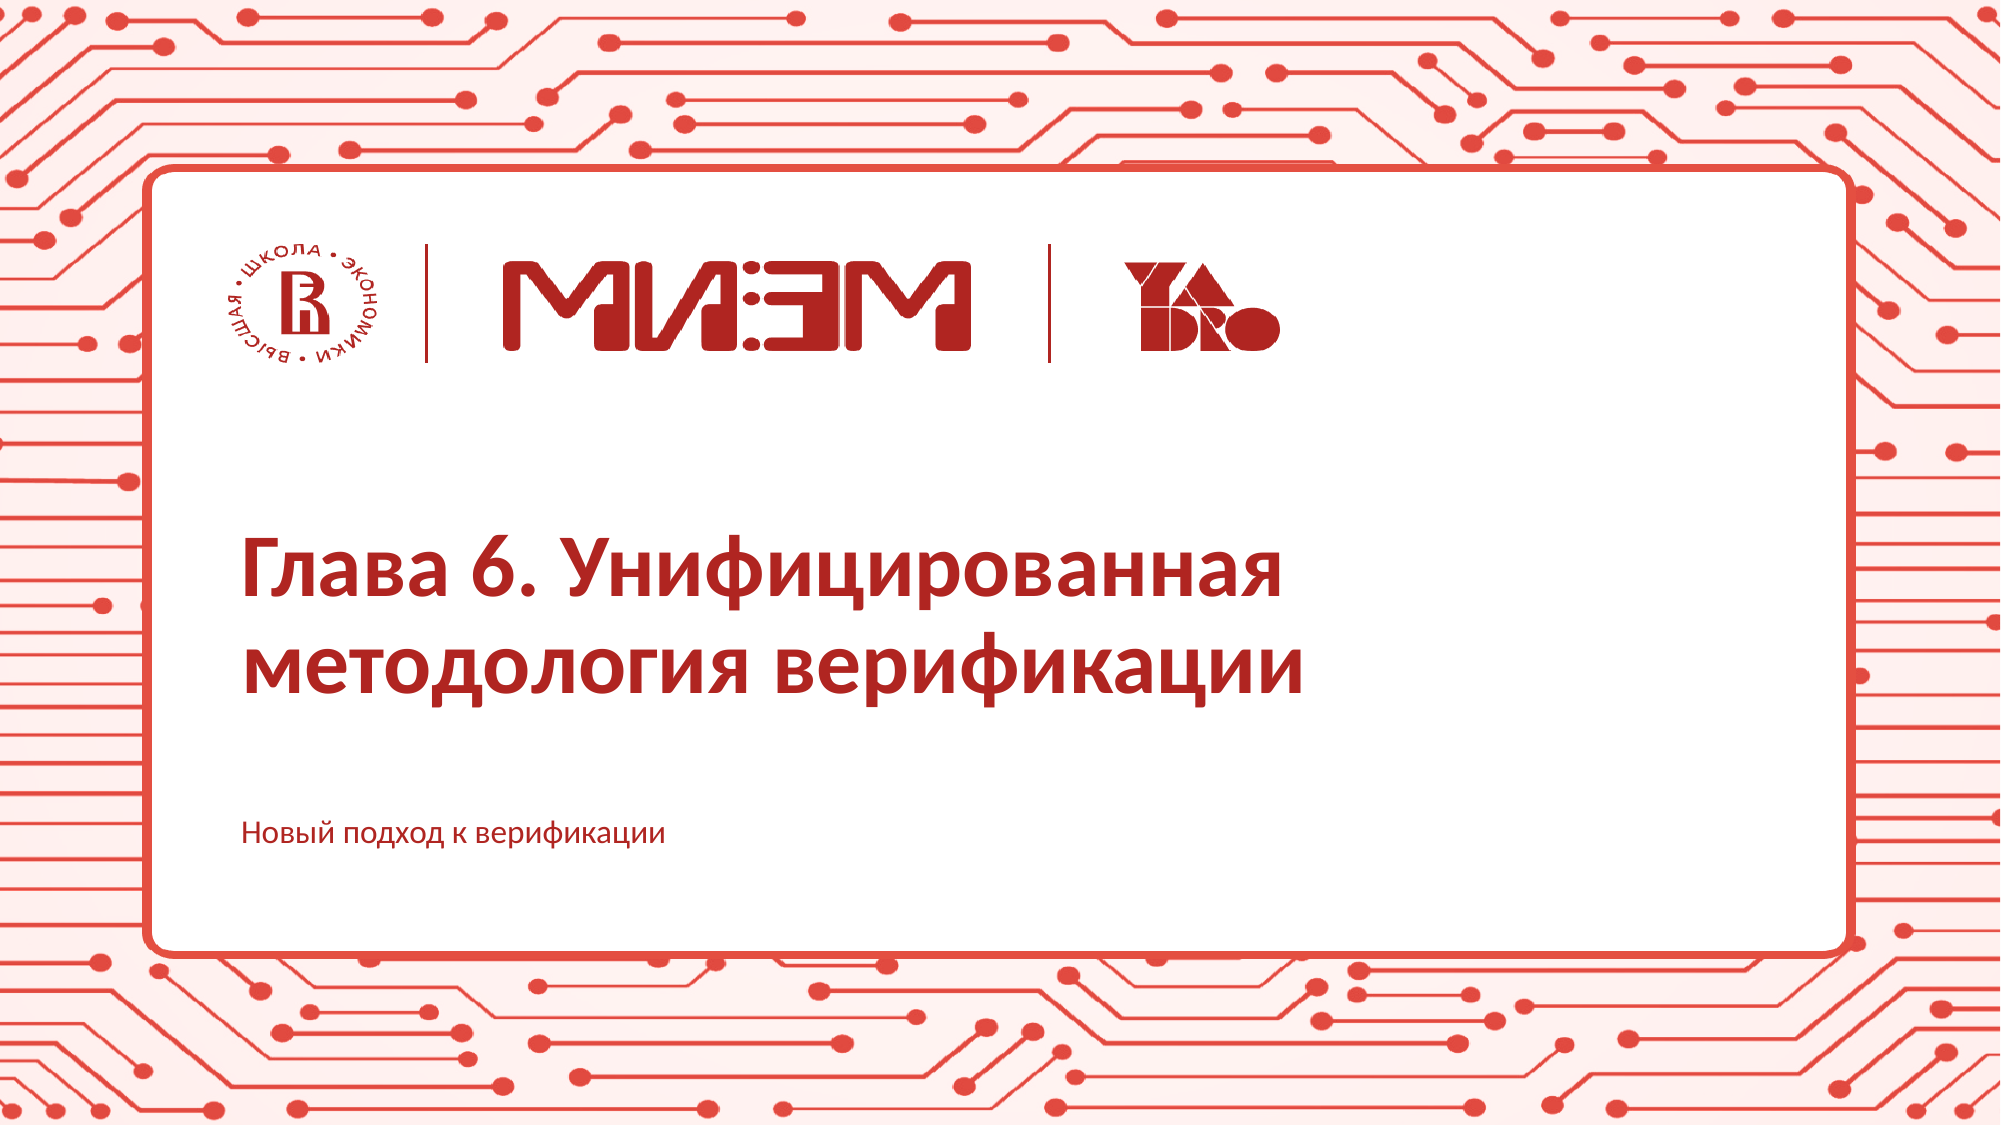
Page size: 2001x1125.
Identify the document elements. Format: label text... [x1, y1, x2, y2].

title Глава 6. Унифицированная методология верификации [226, 426, 1413, 721]
picture [0, 0, 2001, 1125]
subtitle Новый подход к верификации [226, 807, 1564, 956]
